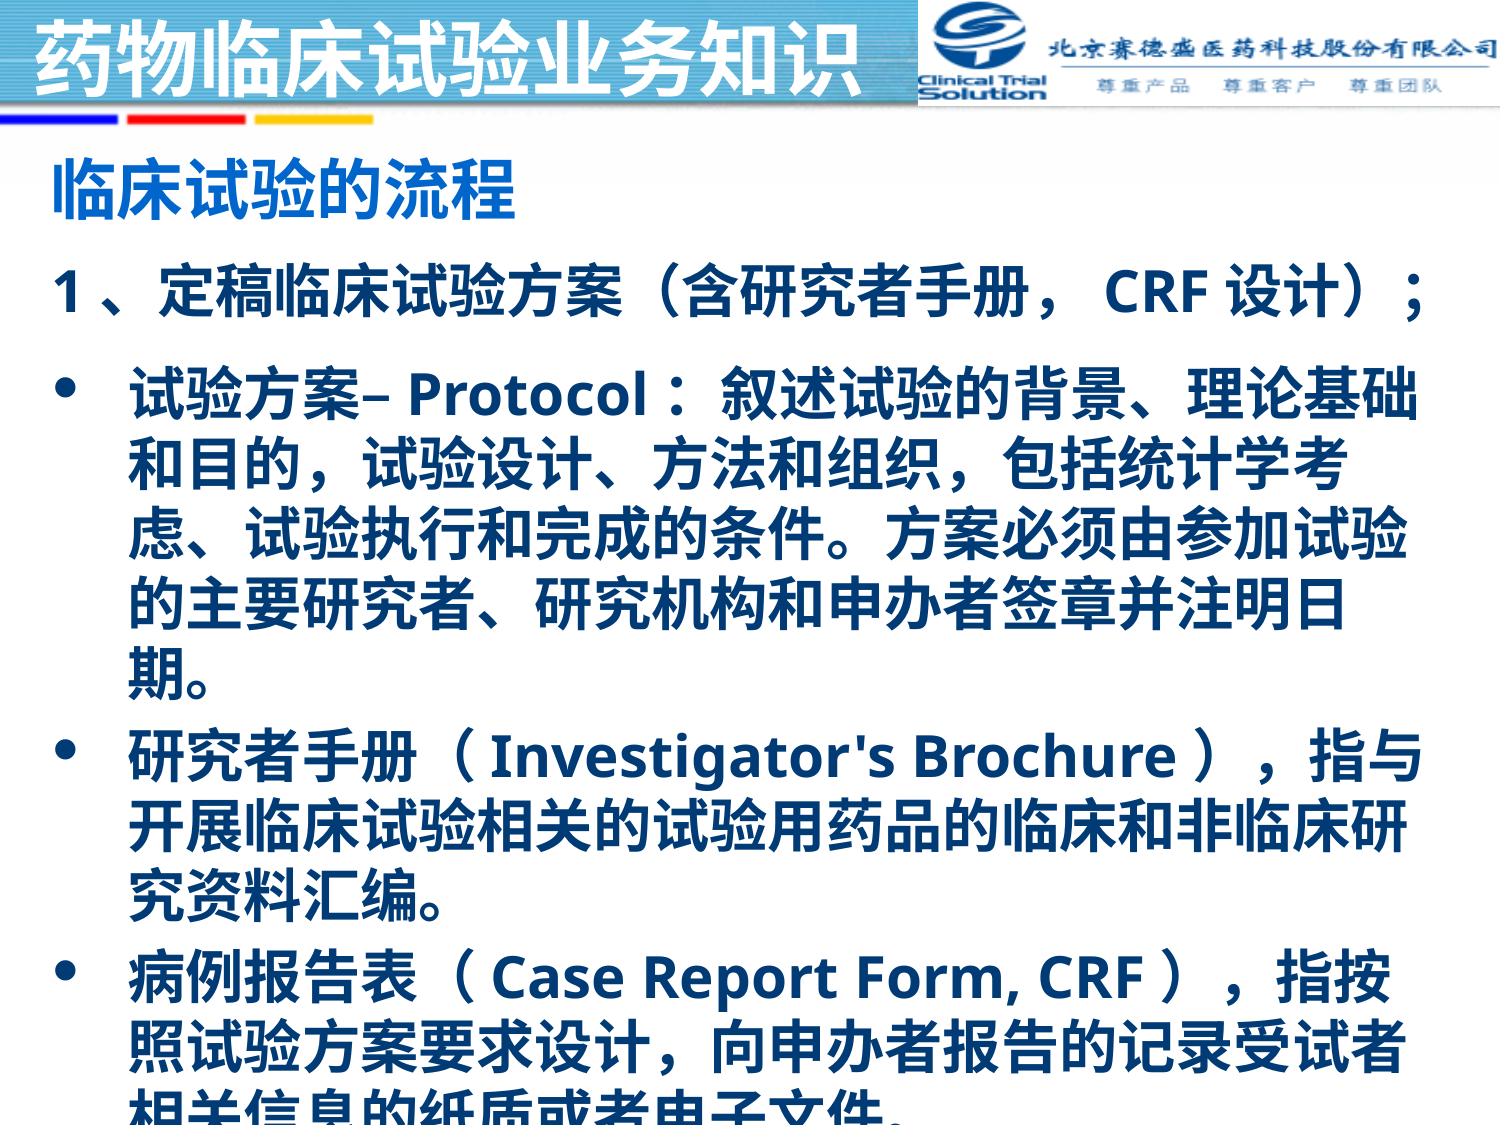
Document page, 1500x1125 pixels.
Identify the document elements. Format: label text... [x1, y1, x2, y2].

text_box 临床试验的流程 [35, 128, 797, 247]
text_box 1、定稿临床试验方案（含研究者手册，CRF设计）； [37, 246, 1483, 332]
text_box 试验方案–Protocol：叙述试验的背景、理论基础和目的，试验设计、方法和组织，包括统计学考虑、试验执行和完成的条件。方案必须由参加试验的主要研究者、研究机构和申办者签章并注明日期。 研究者手册（Investigator's Brochure），指与开展临床试验相关的试验用药品的临床和非临床研究资料汇编。 病例报告表（Case Report Form, CRF），指按照试验方案要求设计，向申办者报告的记录受试者相关信息的纸质或者电子文件。 [37, 349, 1447, 1125]
picture [0, 0, 1500, 185]
